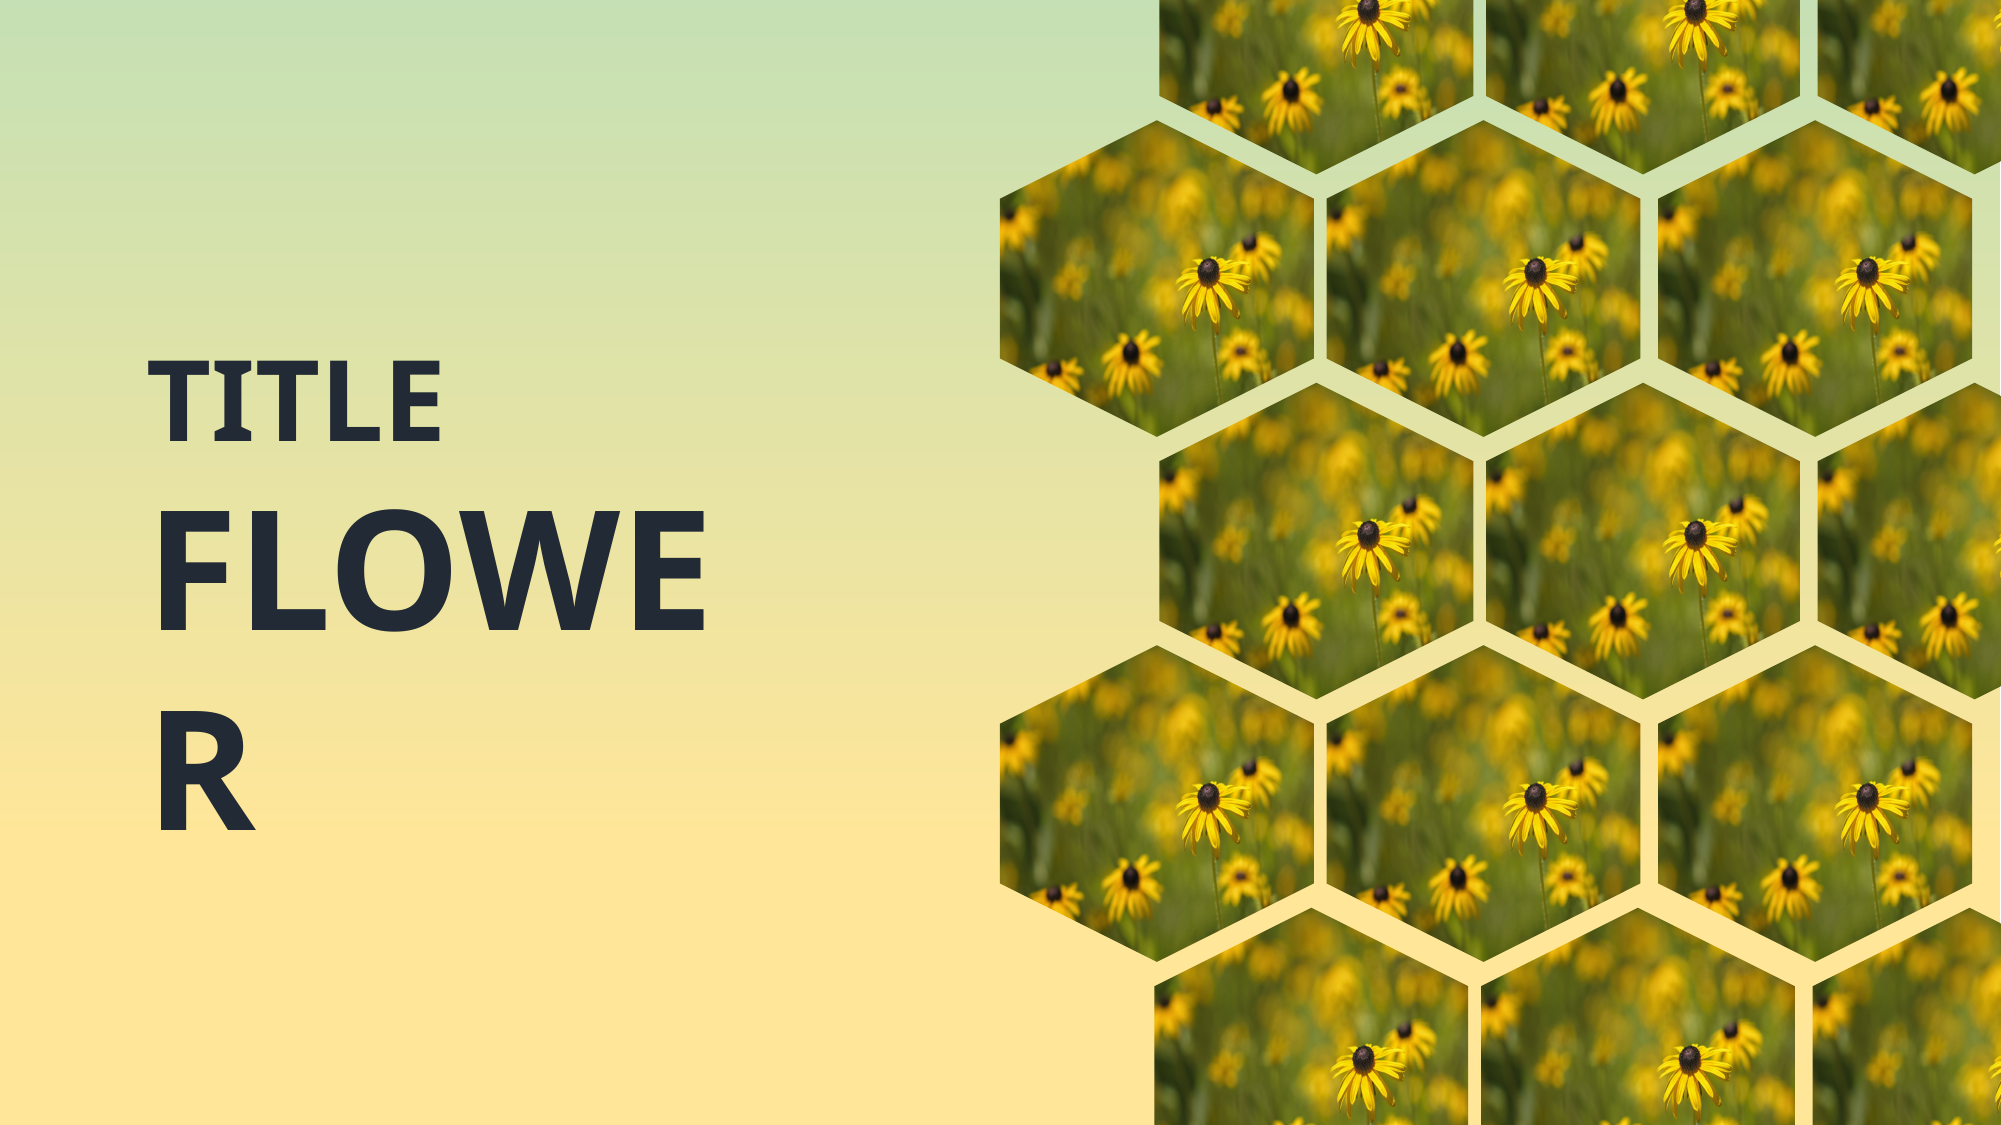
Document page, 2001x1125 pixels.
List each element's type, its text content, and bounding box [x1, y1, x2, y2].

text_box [999, 0, 2000, 1125]
text_box TITLE FLOWER [131, 321, 732, 871]
